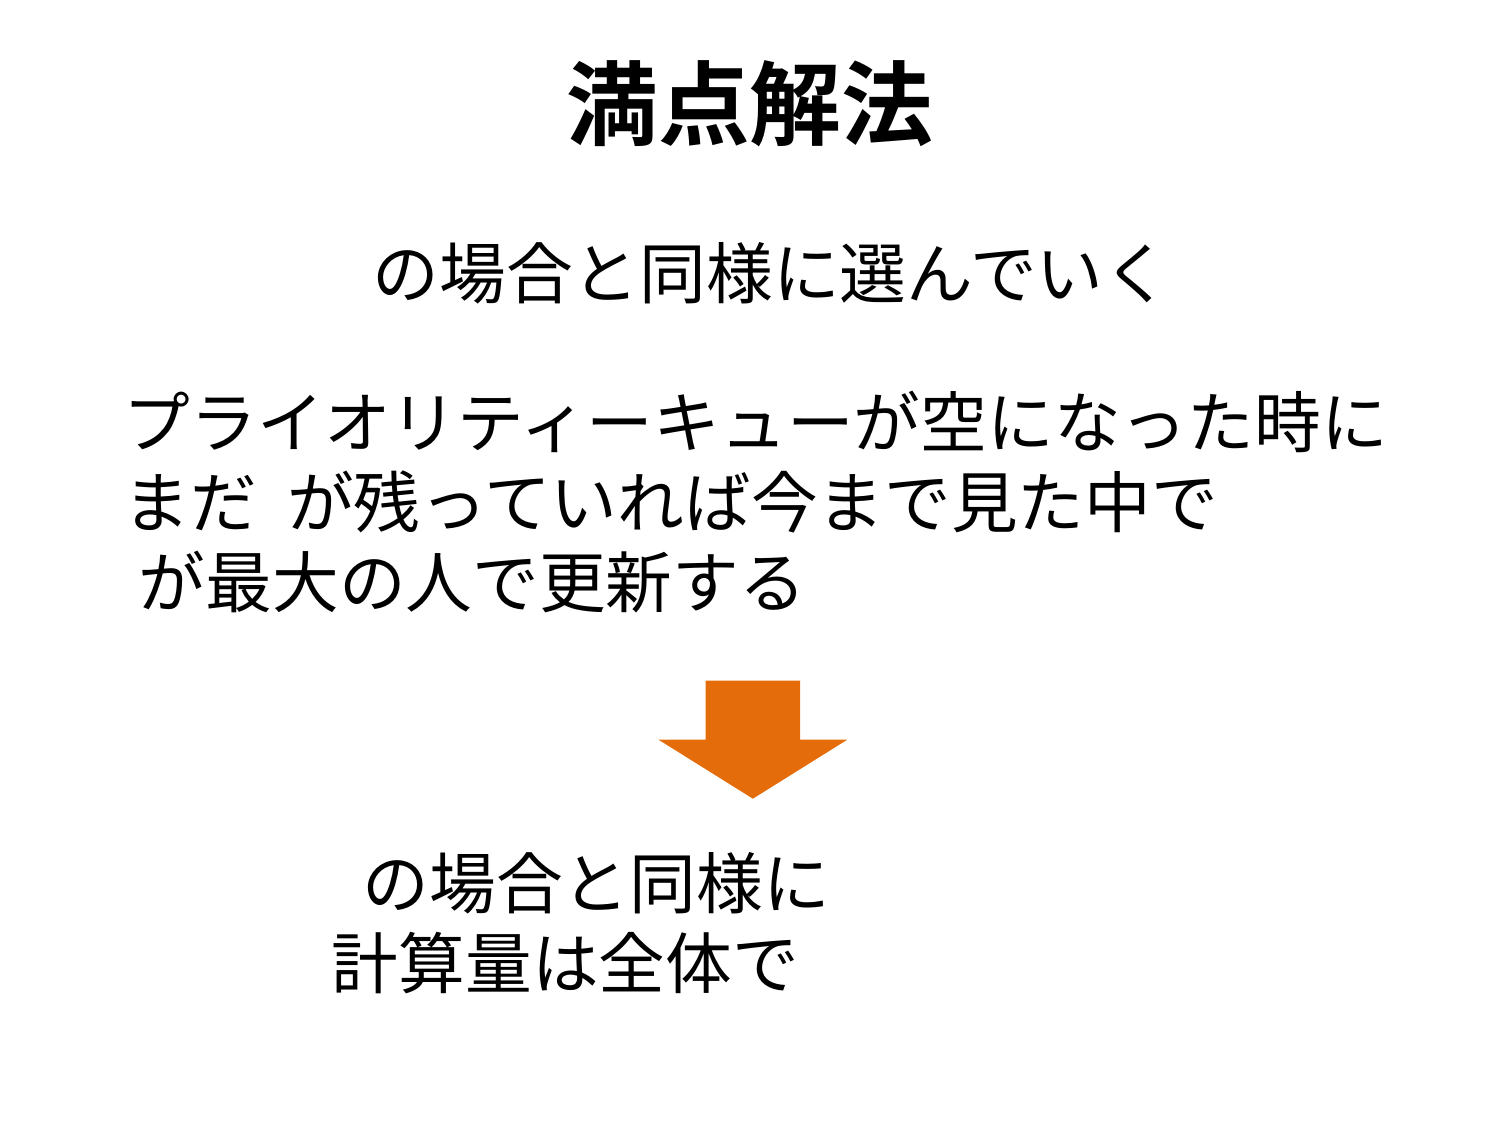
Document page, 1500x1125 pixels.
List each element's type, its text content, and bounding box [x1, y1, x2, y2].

title 満点解法 [17, 19, 1483, 185]
text_box [656, 678, 850, 801]
